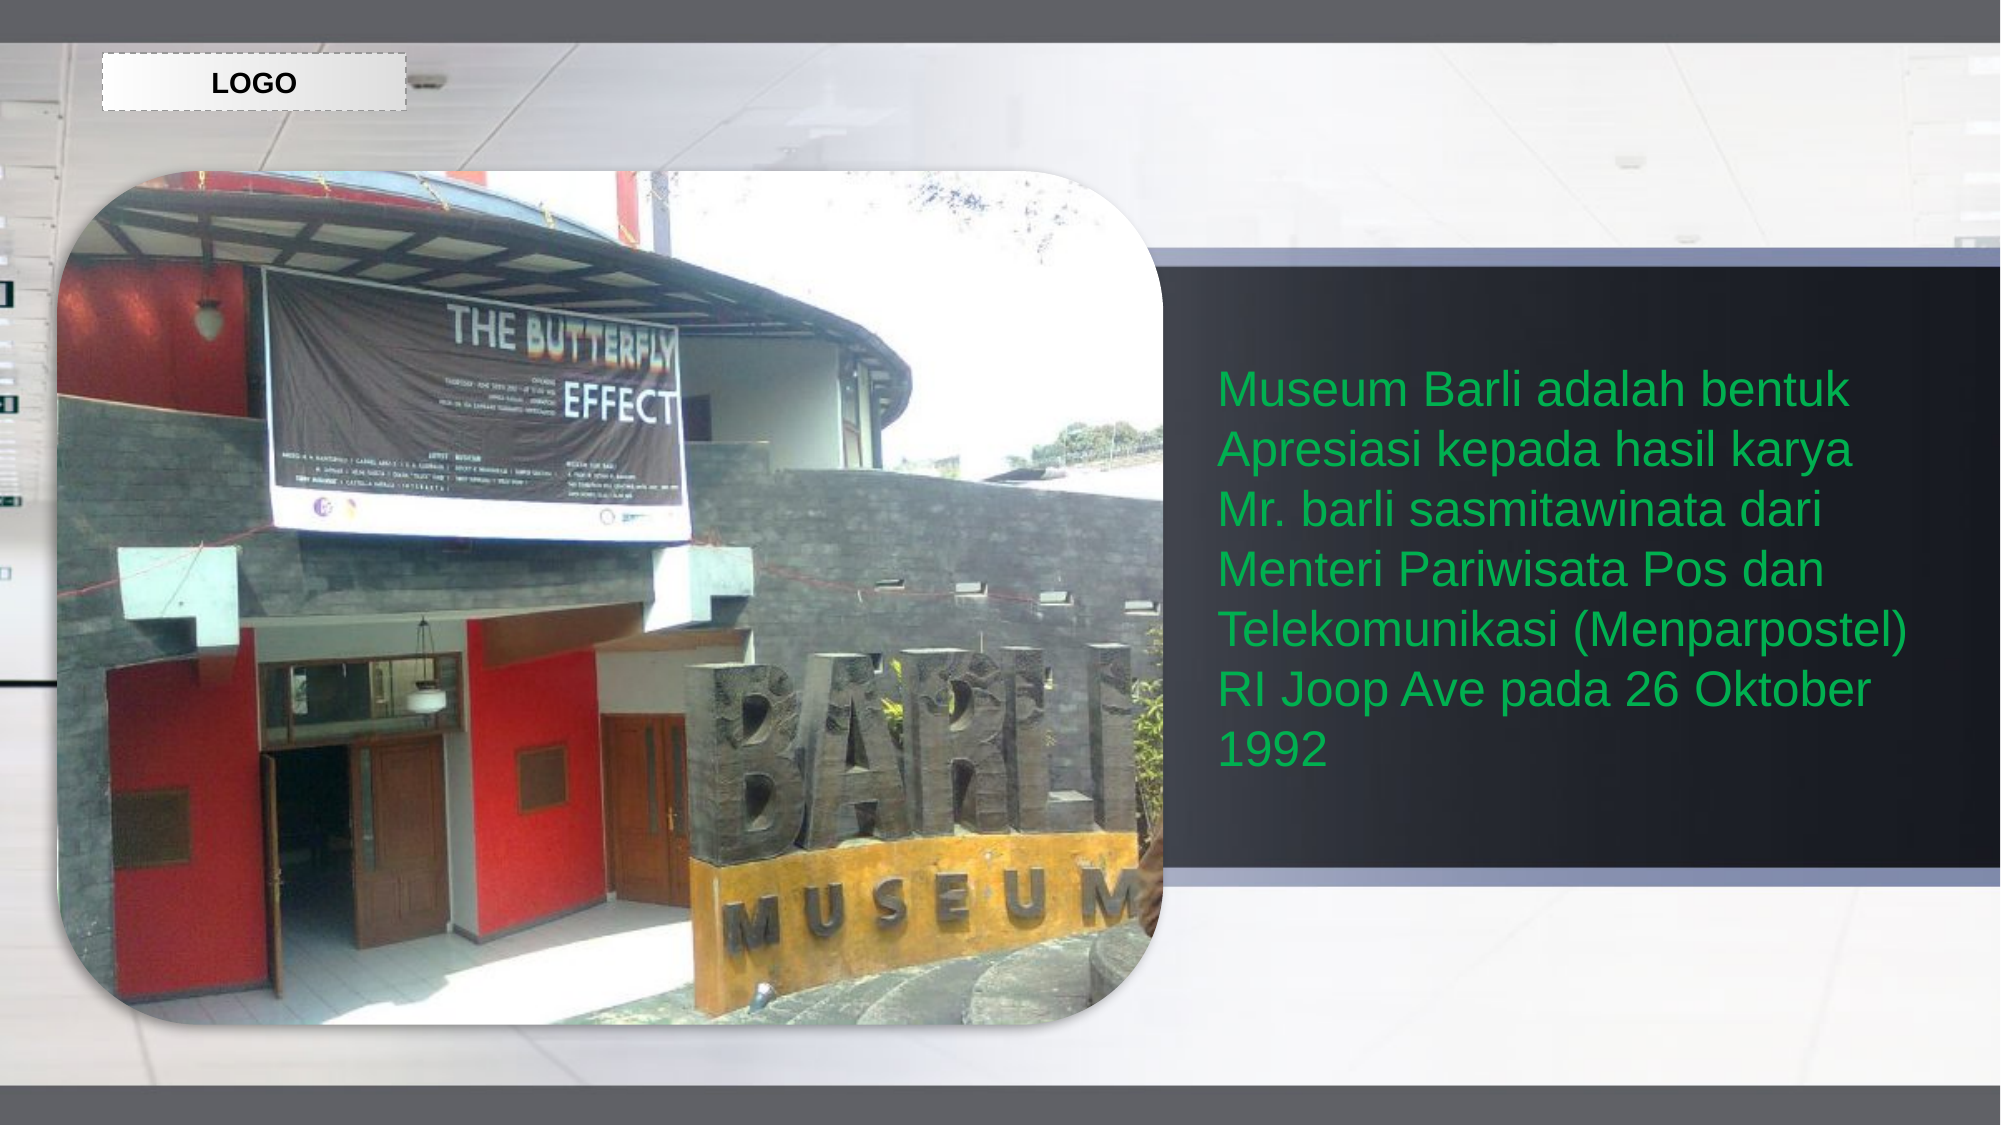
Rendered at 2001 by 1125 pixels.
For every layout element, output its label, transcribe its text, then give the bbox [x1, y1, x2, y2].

picture [0, 0, 2001, 1125]
title Museum Barli adalah bentuk Apresiasi kepada hasil karya Mr. barli sasmitawinata dari Menteri Pariwisata Pos dan Telekomunikasi (Menparpostel) RI Joop Ave pada 26 Oktober 1992 [1202, 268, 1970, 864]
